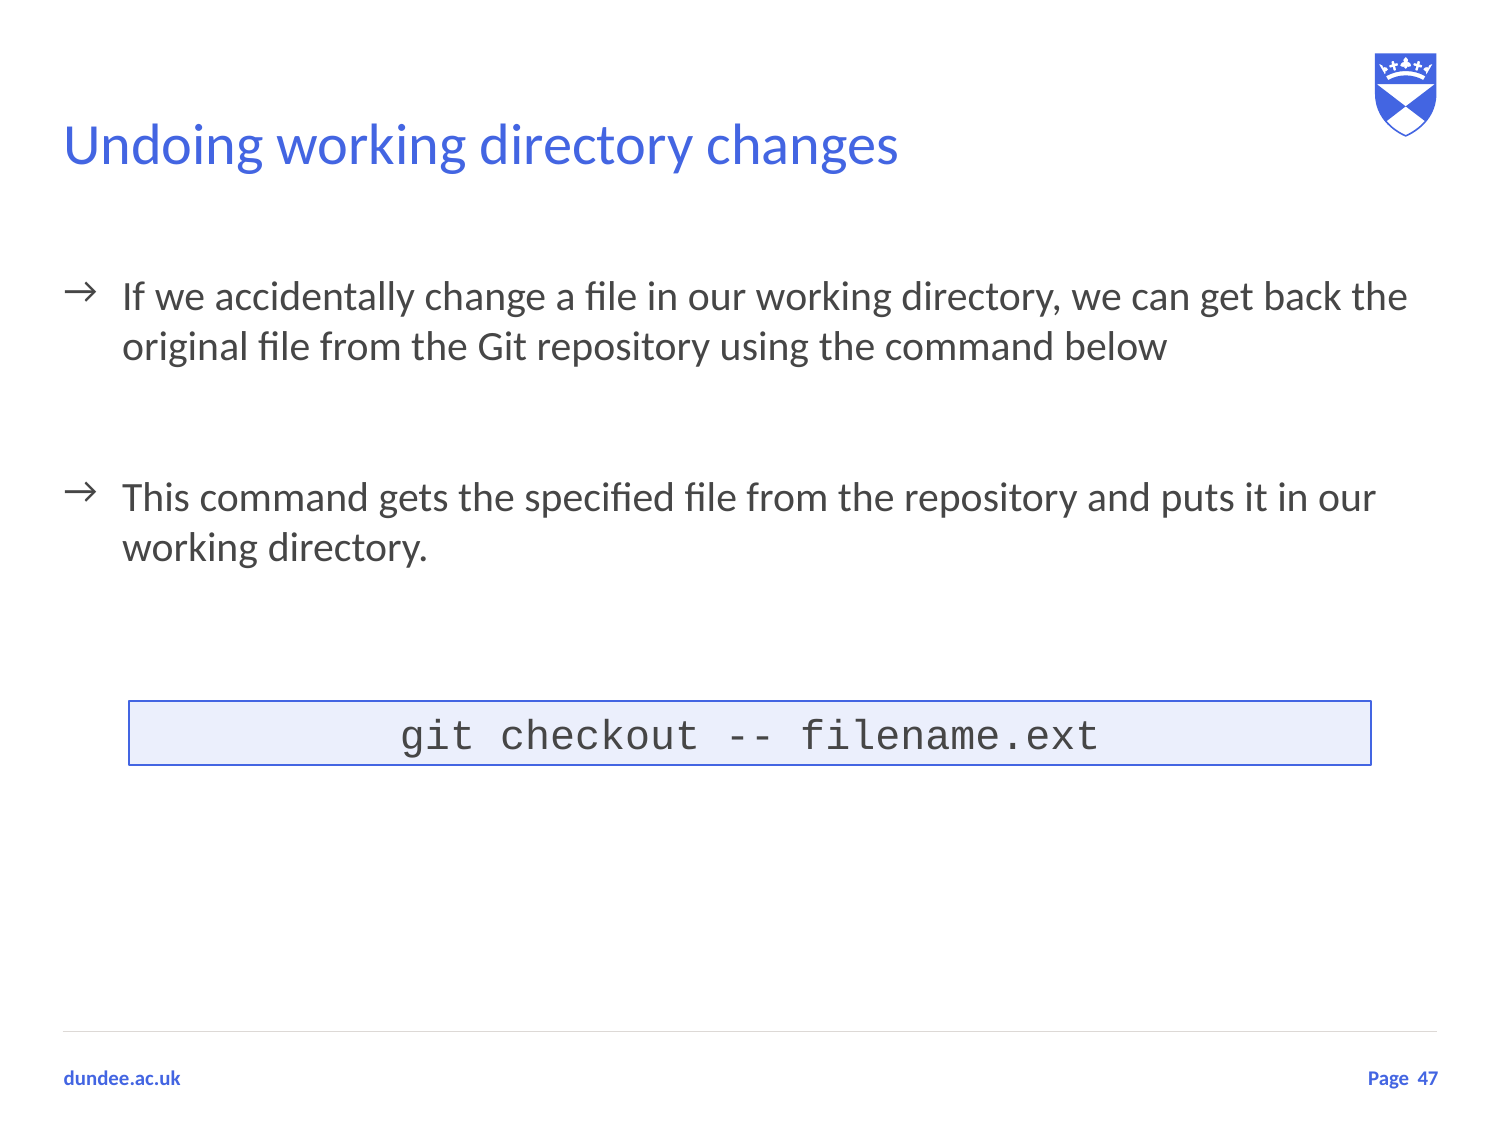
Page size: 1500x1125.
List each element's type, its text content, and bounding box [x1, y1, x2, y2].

text_box git checkout -- filename.ext [128, 700, 1372, 766]
slide_number 47 [1417, 1047, 1460, 1107]
list If we accidentally change a file in our working directory, we can get back the original file from the Git repository using the command below This command gets the specified file from the repository and puts it in our working directory. [63, 261, 1437, 1031]
title Undoing working directory changes [63, 61, 1359, 235]
